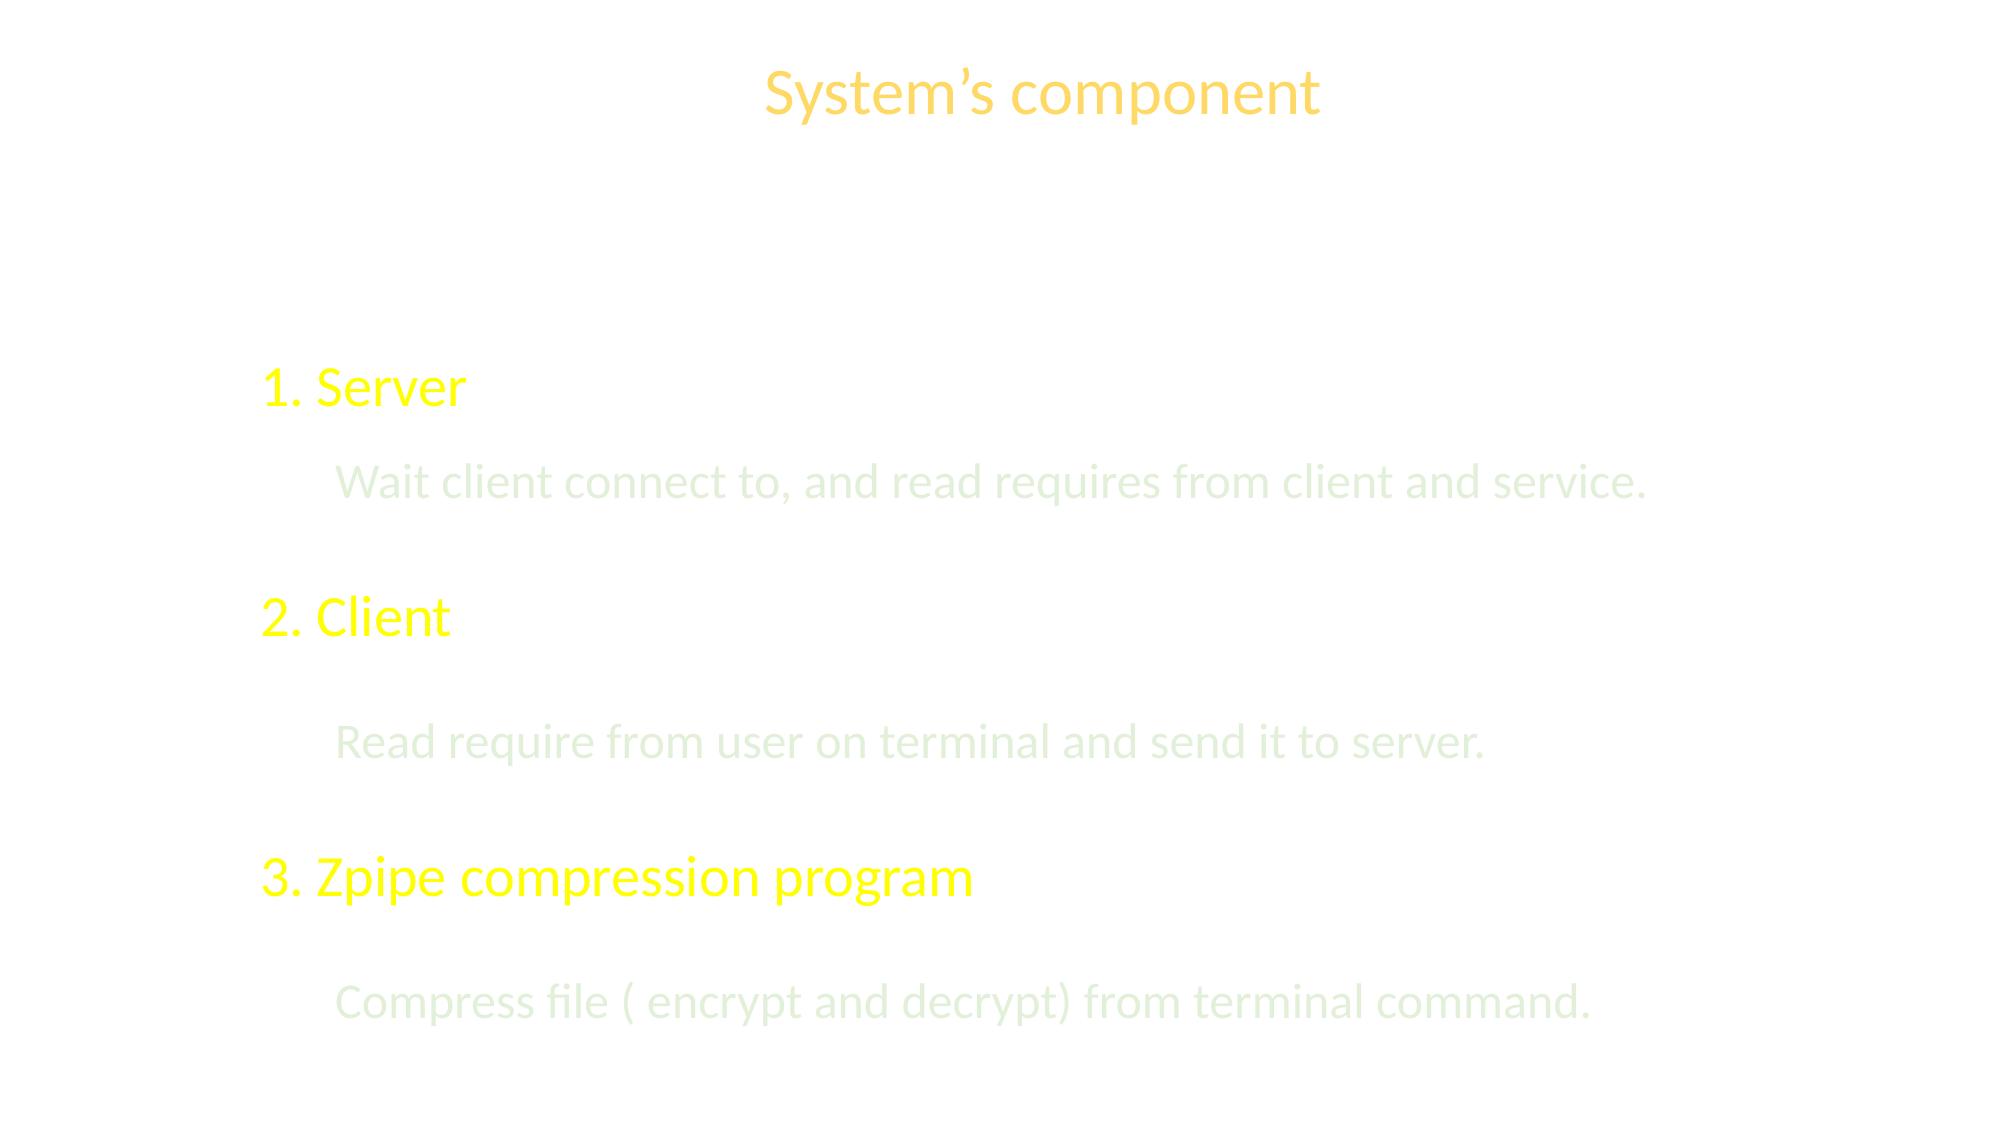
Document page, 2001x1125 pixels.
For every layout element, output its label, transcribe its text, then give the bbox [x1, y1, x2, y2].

text_box System’s component [749, 40, 1344, 216]
text_box Server Wait client connect to, and read requires from client and service. Client Read require from user on terminal and send it to server. Zpipe compression program Compress file ( encrypt and decrypt) from terminal command. [245, 271, 1805, 1125]
